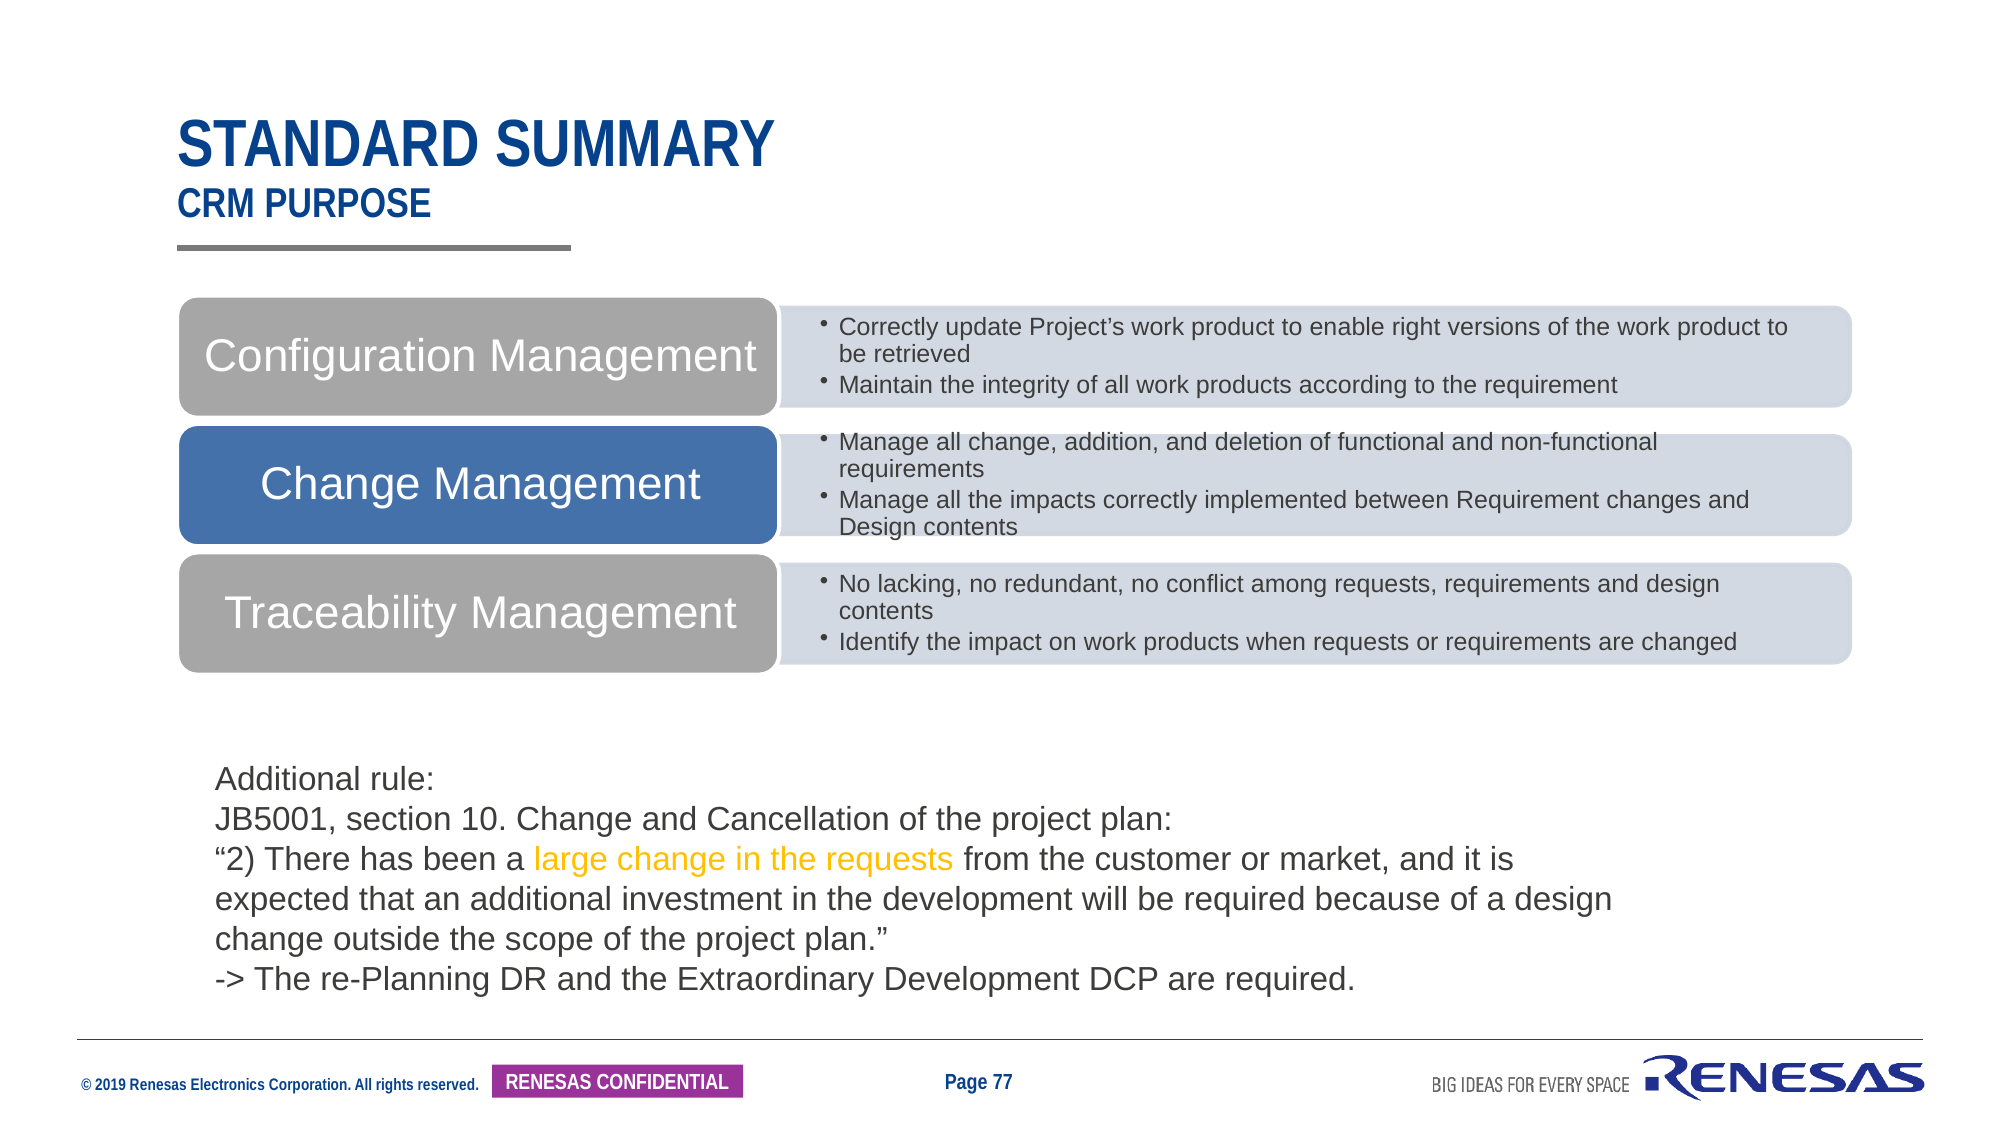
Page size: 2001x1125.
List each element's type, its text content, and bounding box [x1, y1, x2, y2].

text_box Additional rule: JB5001, section 10. Change and Cancellation of the project plan: “2) There has been a large change in the requests from the customer or market, and it is expected that an additional investment in the development will be required because of a design change outside the scope of the project plan.” -> The re-Planning DR and the Extraordinary Development DCP are required. [200, 749, 1654, 1005]
picture [1425, 1049, 1933, 1106]
title standard summary CRM Purpose [177, 108, 1654, 227]
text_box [176, 295, 1851, 676]
slide_number Page 77 [944, 1067, 1056, 1095]
